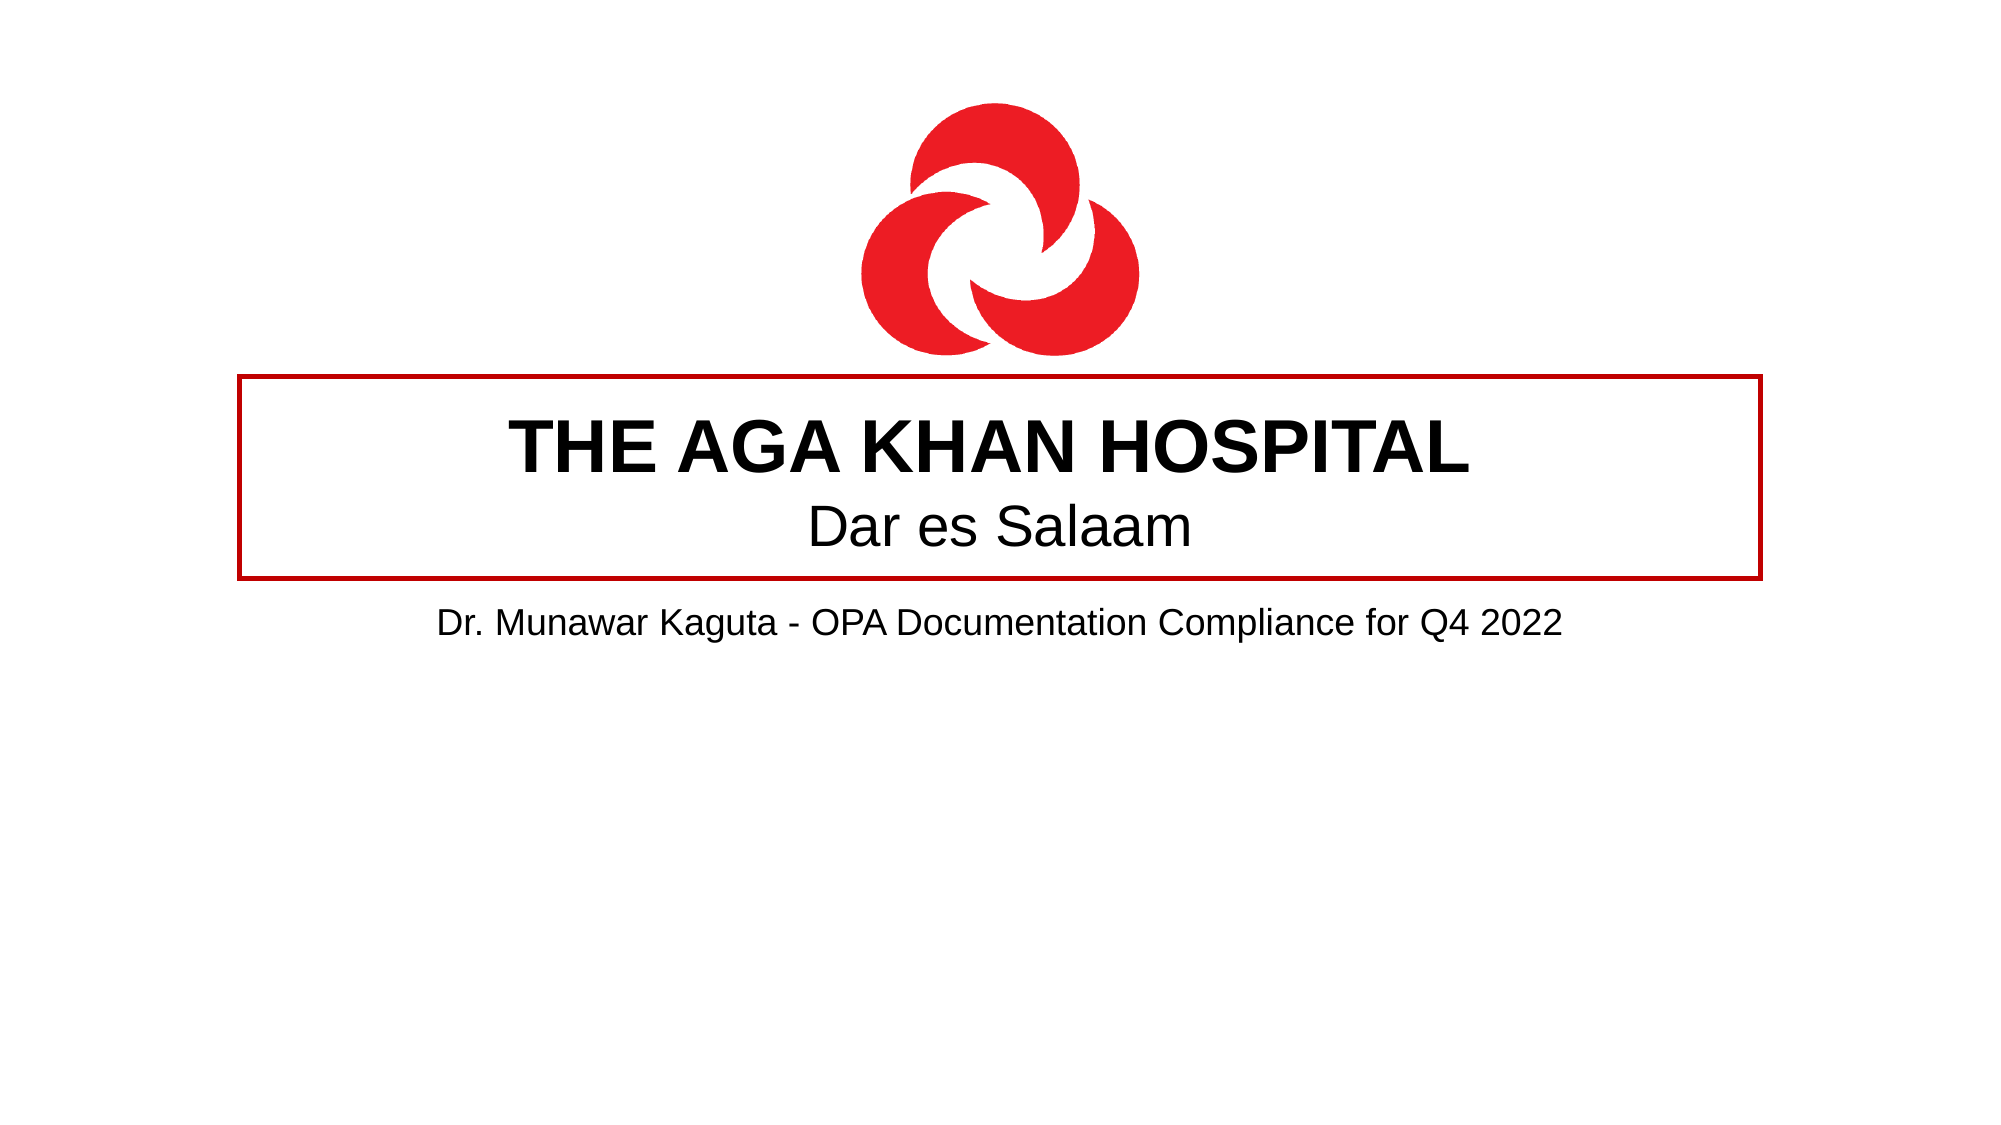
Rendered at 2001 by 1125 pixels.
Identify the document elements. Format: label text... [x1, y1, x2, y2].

subtitle Dr. Munawar Kaguta - OPA Documentation Compliance for Q4 2022 [249, 590, 1750, 863]
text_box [239, 80, 1761, 579]
